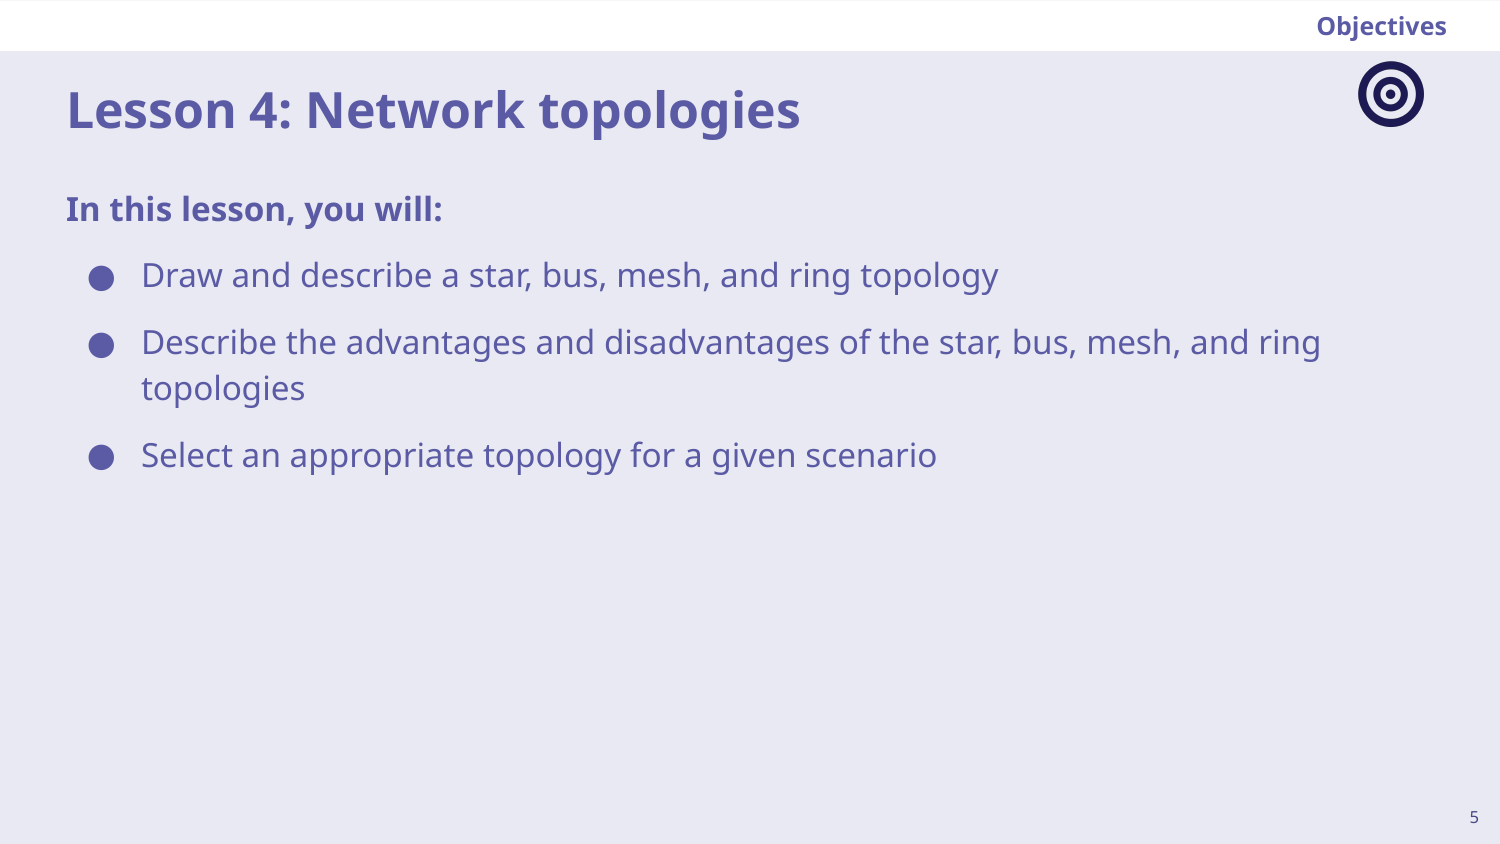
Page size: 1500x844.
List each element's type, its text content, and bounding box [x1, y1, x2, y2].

title Lesson 4: Network topologies [51, 51, 1449, 167]
picture [1356, 59, 1426, 129]
subtitle Objectives [862, 0, 1448, 52]
list In this lesson, you will: Draw and describe a star, bus, mesh, and ring topology Describe the advantages and disadvantages of the star, bus, mesh, and ring topologies Select an appropriate topology for a given scenario [51, 167, 1449, 793]
slide_number ‹#› [1448, 792, 1500, 844]
